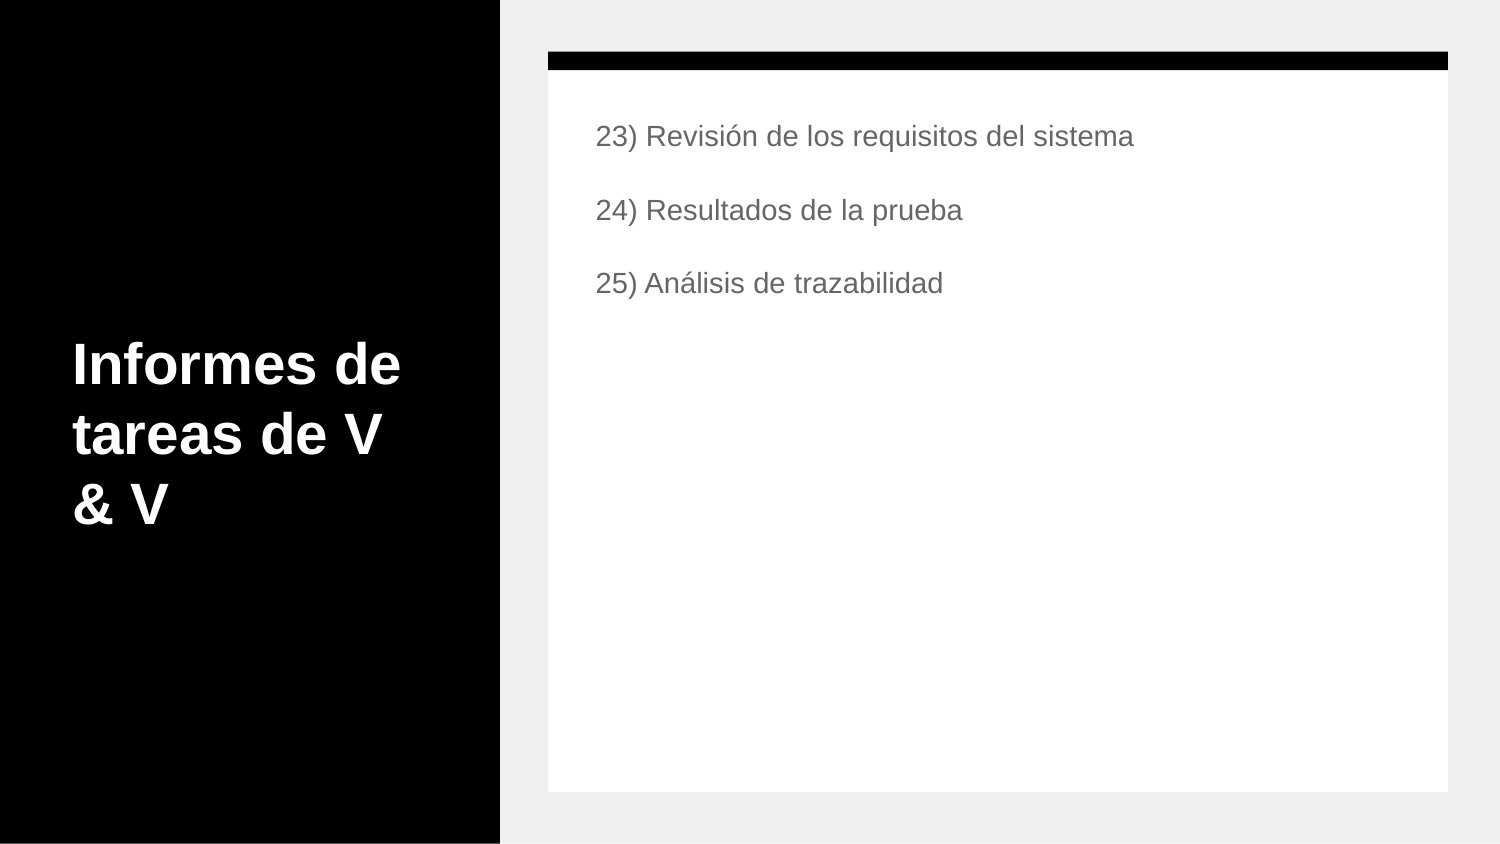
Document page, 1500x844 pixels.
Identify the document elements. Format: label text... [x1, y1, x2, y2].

list 23) Revisión de los requisitos del sistema 24) Resultados de la prueba 25) Análisis de trazabilidad [580, 97, 1416, 782]
title Informes de tareas de V & V [57, 70, 443, 792]
